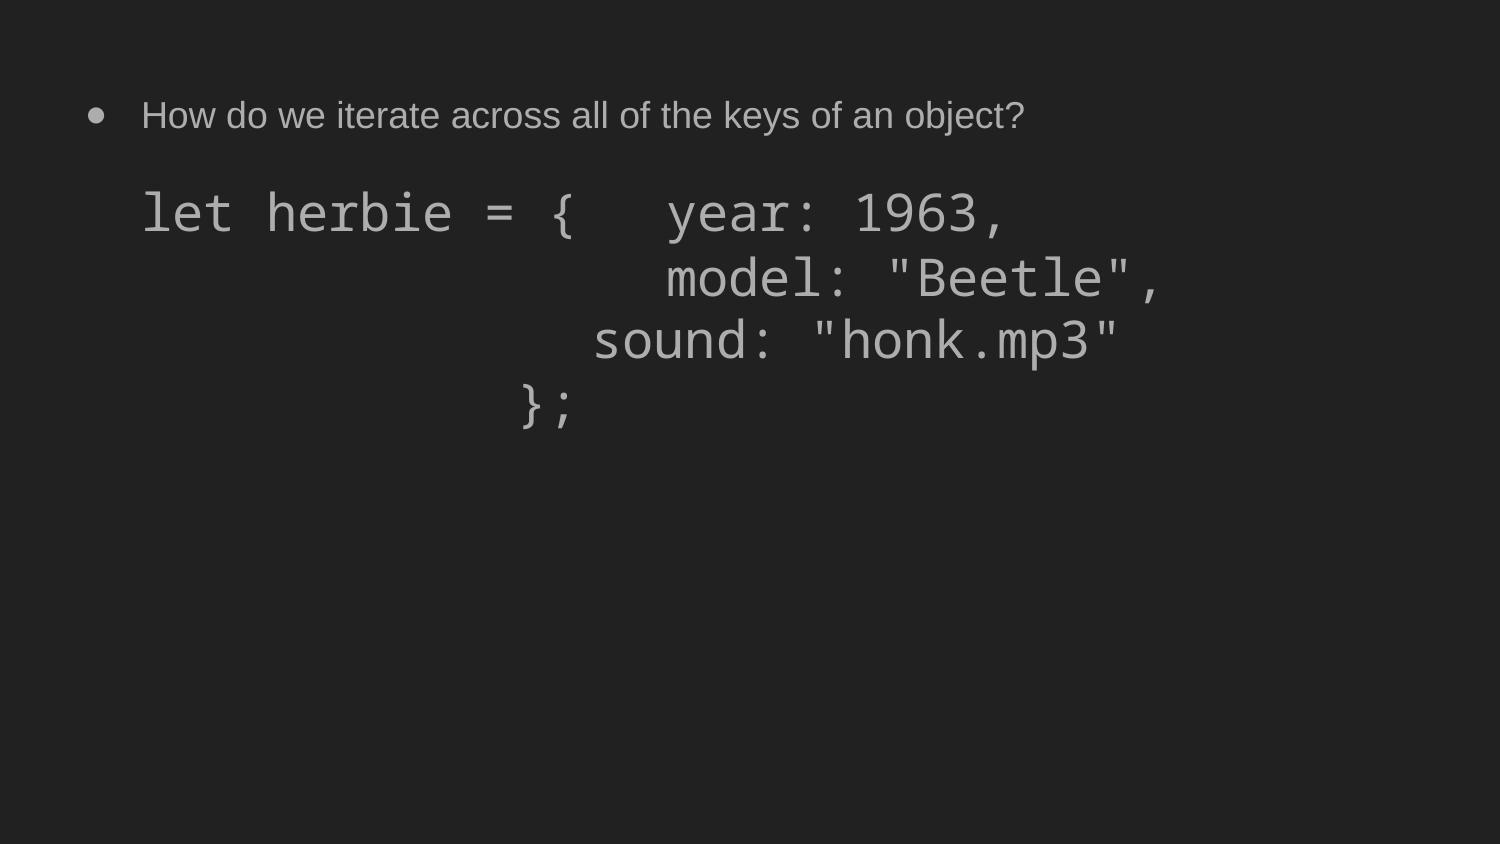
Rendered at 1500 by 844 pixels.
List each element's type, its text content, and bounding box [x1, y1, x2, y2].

list How do we iterate across all of the keys of an object? let herbie = { year: 1963, model: "Beetle", sound: "honk.mp3" }; [51, 69, 1449, 600]
